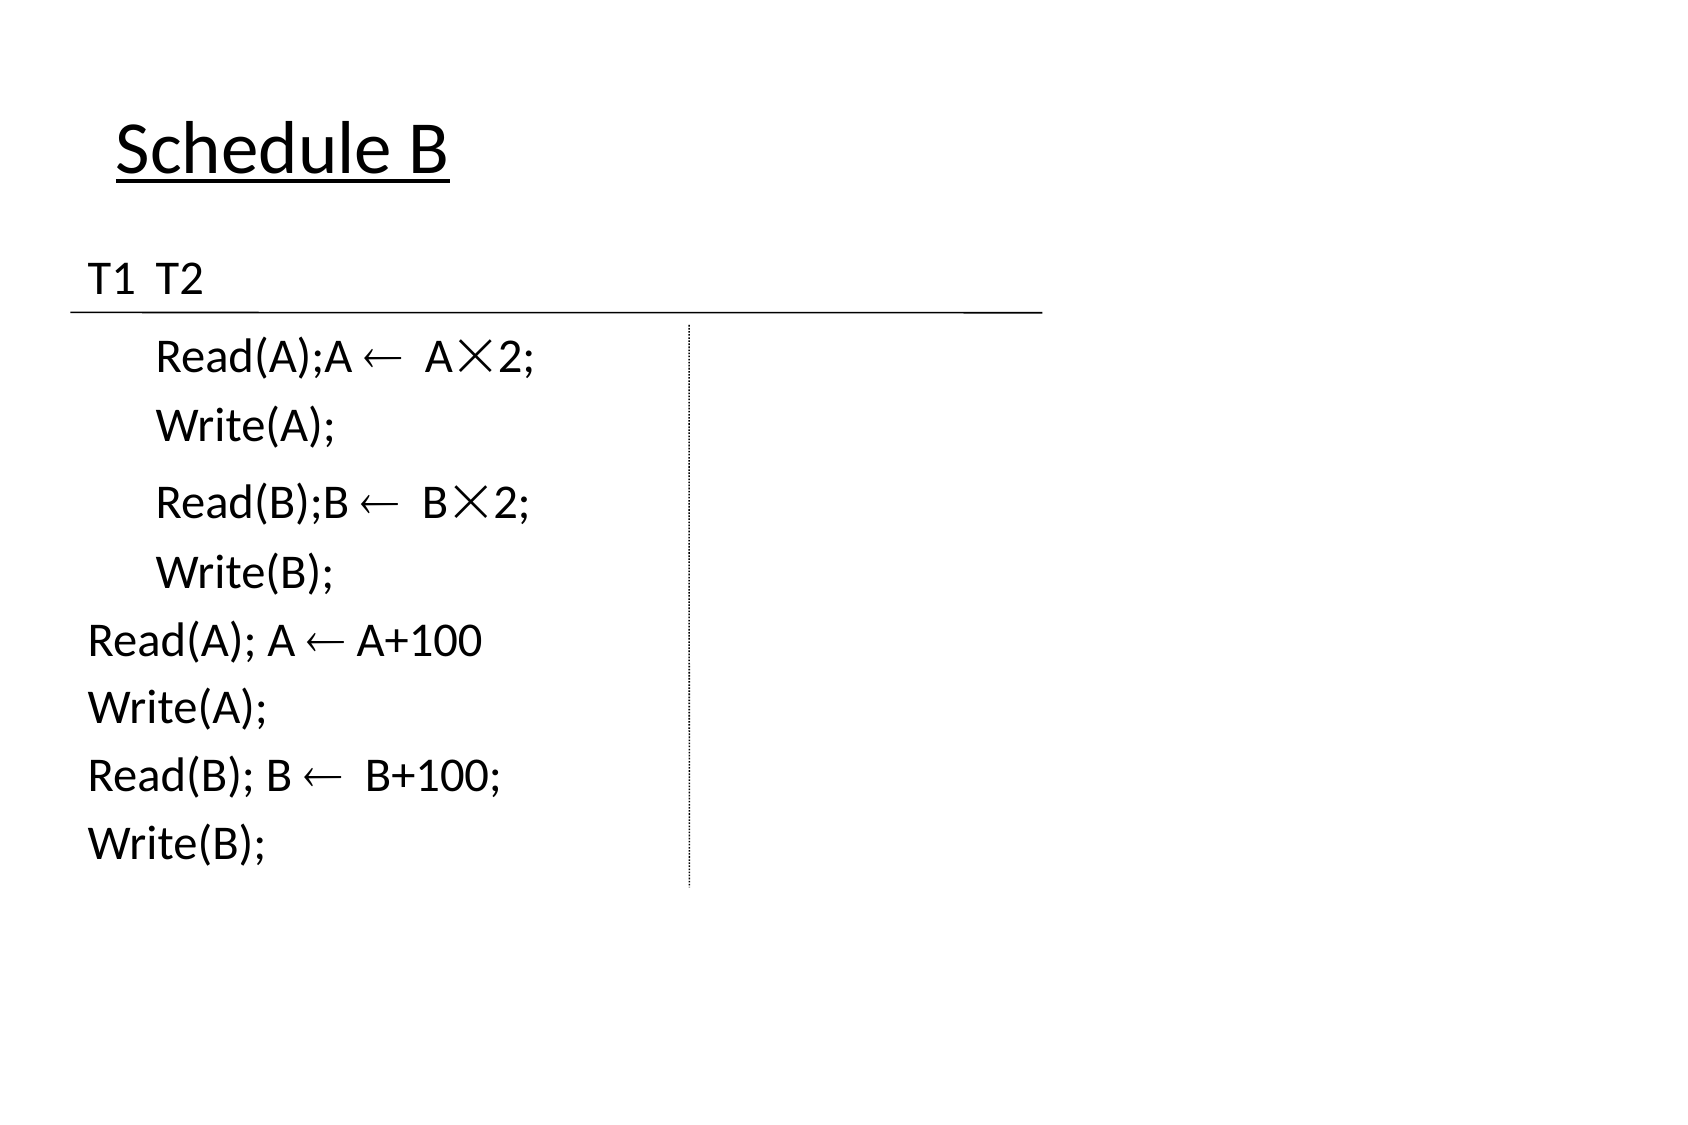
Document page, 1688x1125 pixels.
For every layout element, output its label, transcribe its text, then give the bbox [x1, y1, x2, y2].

list T1 T2 Read(A);A  A2; Write(A); Read(B);B  B2; Write(B); Read(A); A  A+100 Write(A); Read(B); B  B+100; Write(B); [70, 237, 1280, 950]
title Schedule B [98, 50, 1533, 238]
